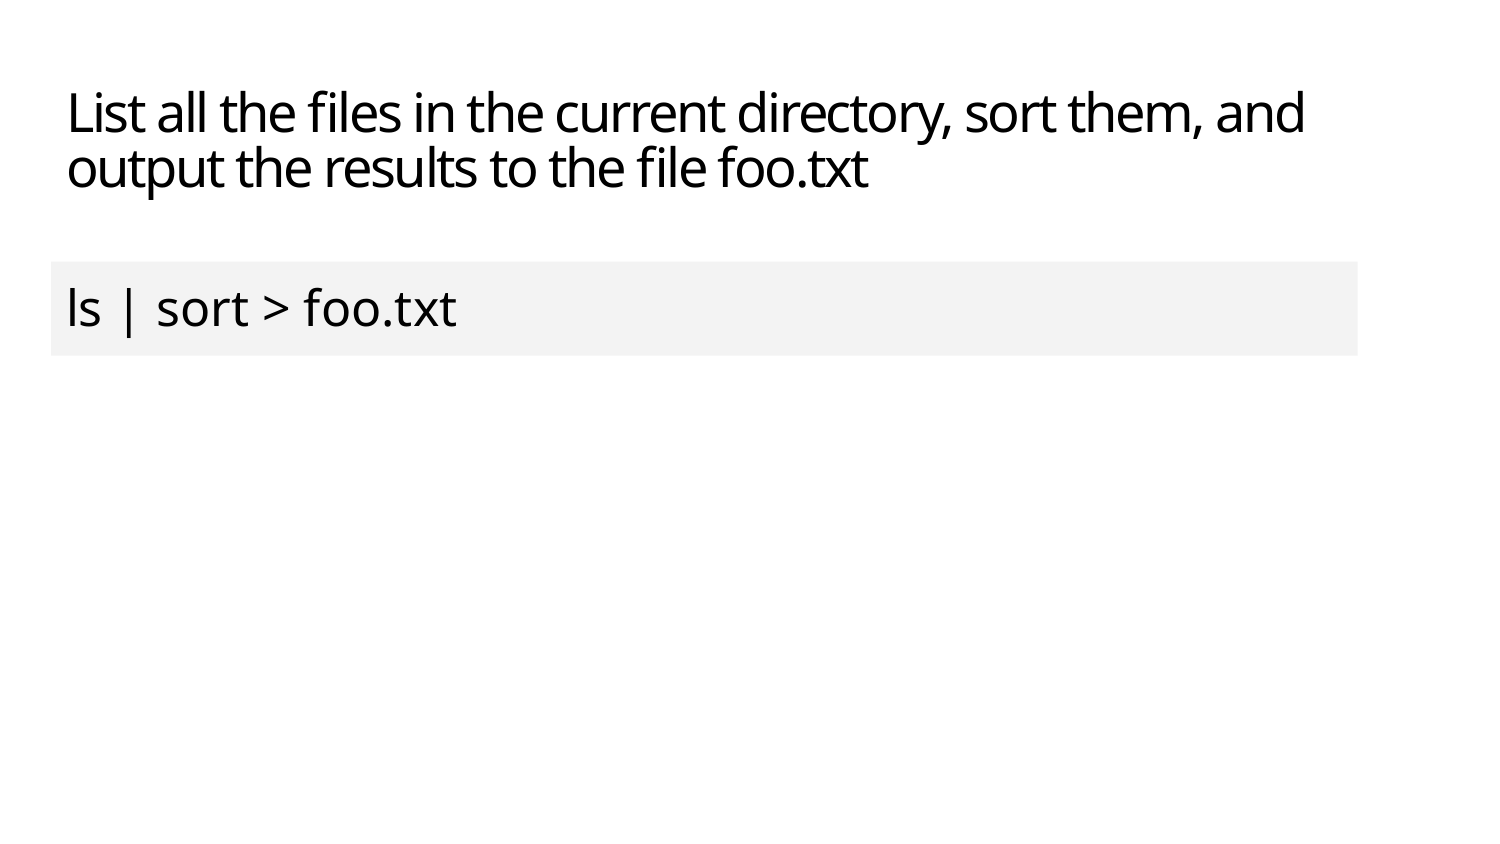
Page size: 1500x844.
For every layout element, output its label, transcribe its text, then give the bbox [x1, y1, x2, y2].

title List all the files in the current directory, sort them, and output the results to the file foo.txt [51, 72, 1449, 245]
text_box ls | sort > foo.txt [51, 261, 1358, 356]
